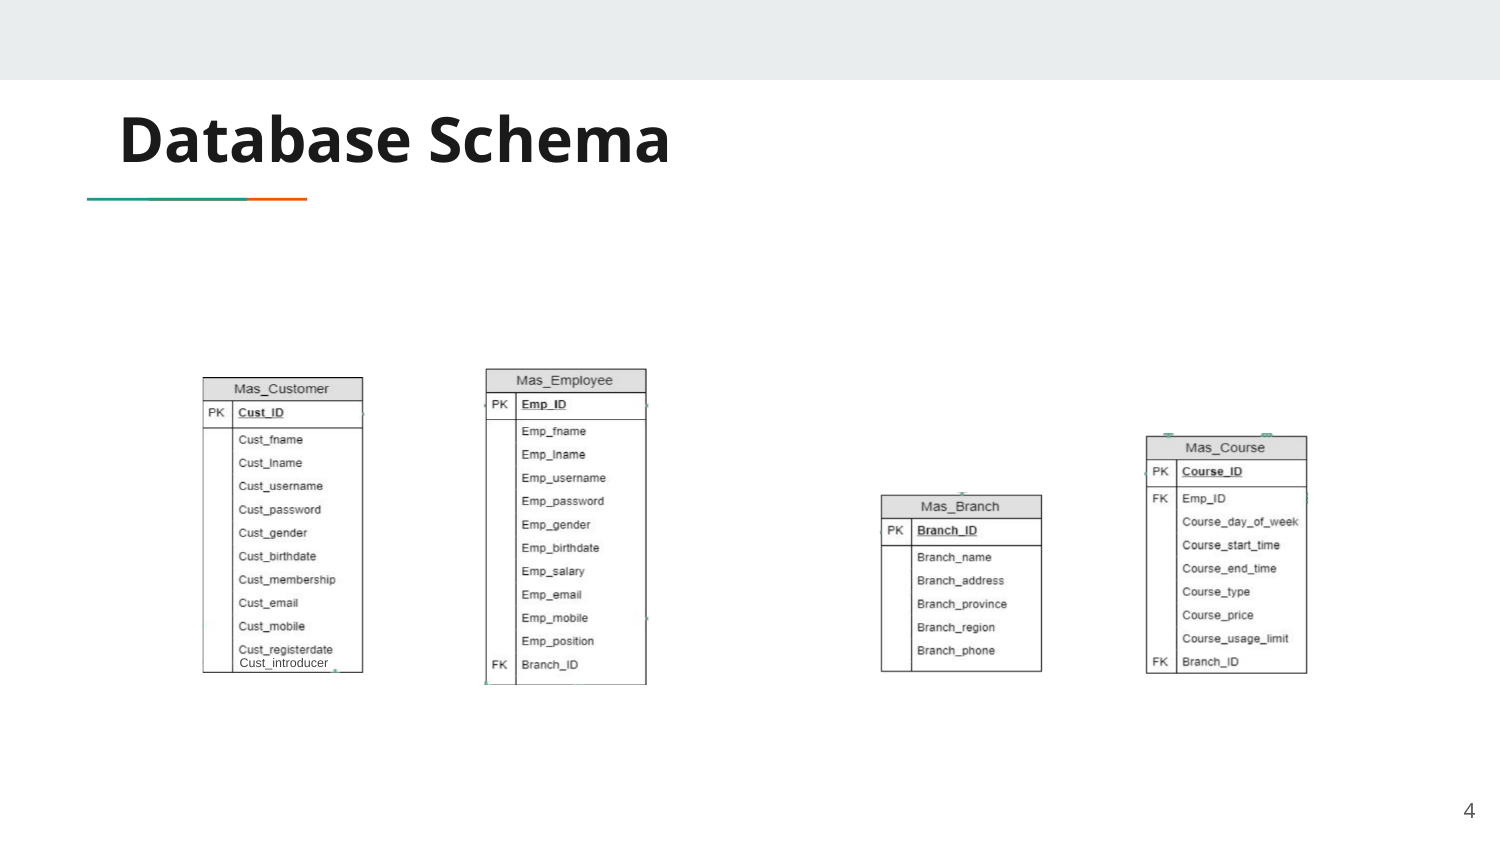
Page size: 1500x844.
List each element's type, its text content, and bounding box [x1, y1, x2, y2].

title Database Schema [103, 85, 1365, 173]
slide_number 4 [1400, 779, 1491, 844]
picture [879, 491, 1043, 674]
picture [202, 376, 365, 673]
picture [483, 368, 649, 685]
picture [1144, 433, 1309, 674]
